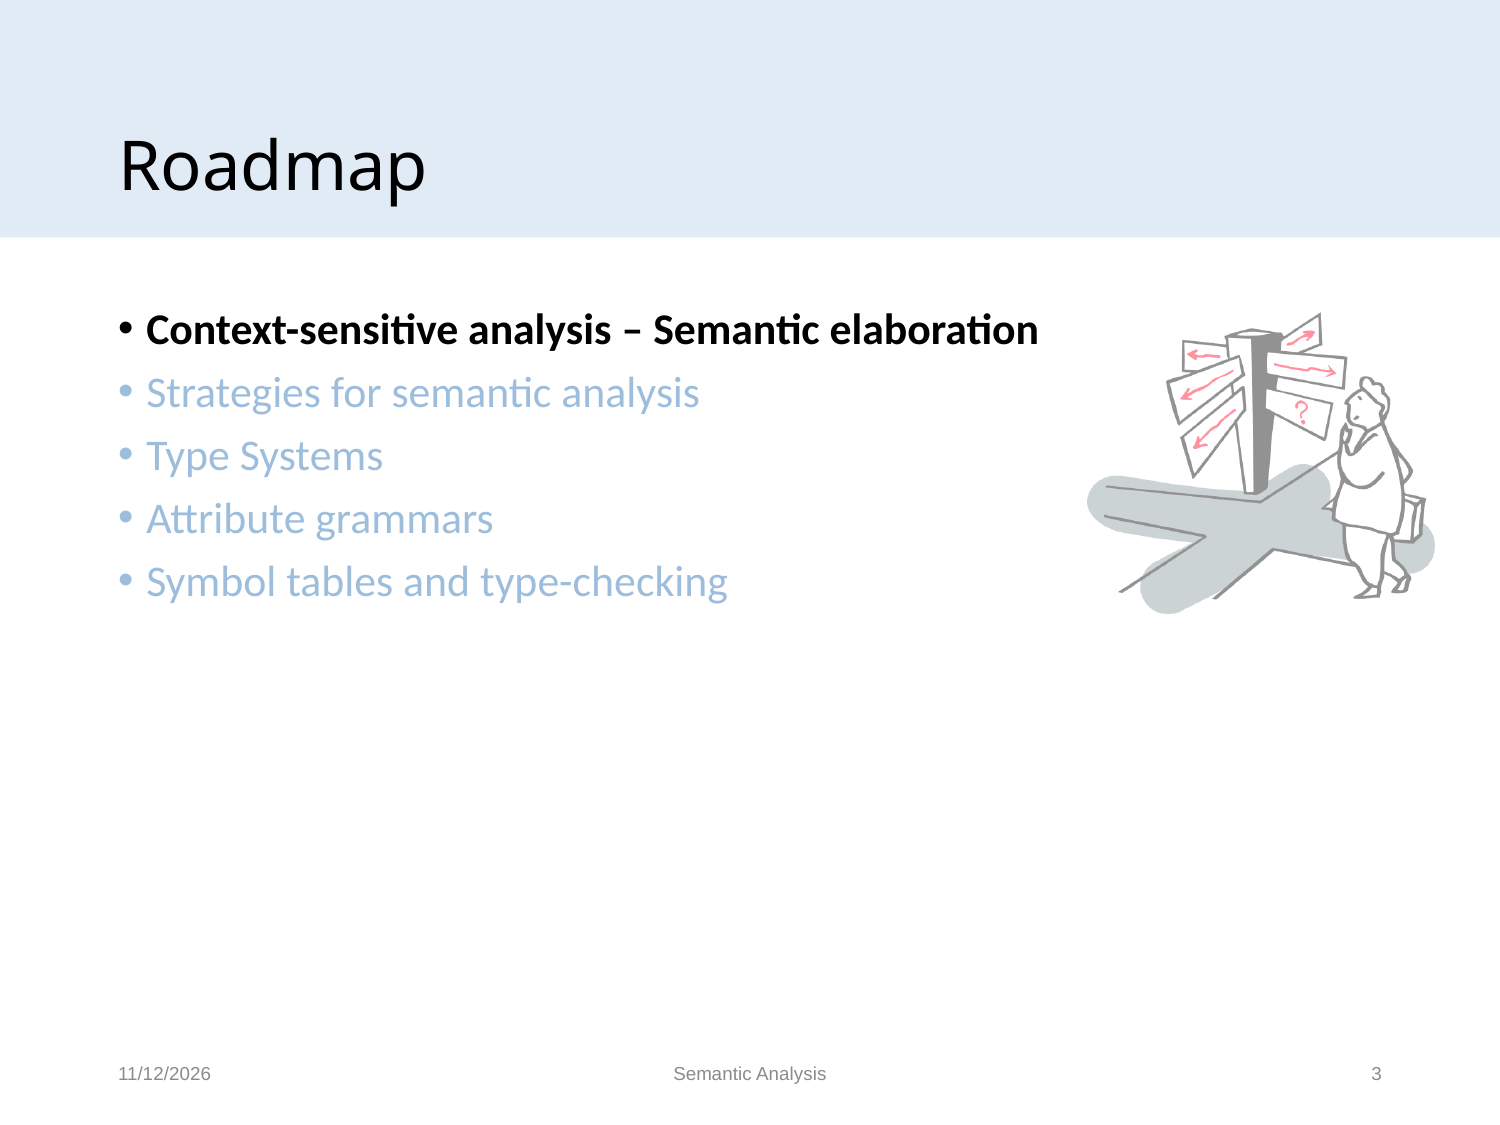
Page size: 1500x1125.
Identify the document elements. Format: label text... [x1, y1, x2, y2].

title Roadmap [103, 59, 1397, 278]
slide_number 3 [1059, 1042, 1397, 1103]
list Context-sensitive analysis – Semantic elaboration Strategies for semantic analysis Type Systems Attribute grammars Symbol tables and type-checking [103, 299, 1397, 1014]
footer Semantic Analysis [496, 1042, 1004, 1103]
picture [1087, 312, 1435, 614]
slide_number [103, 1042, 441, 1103]
